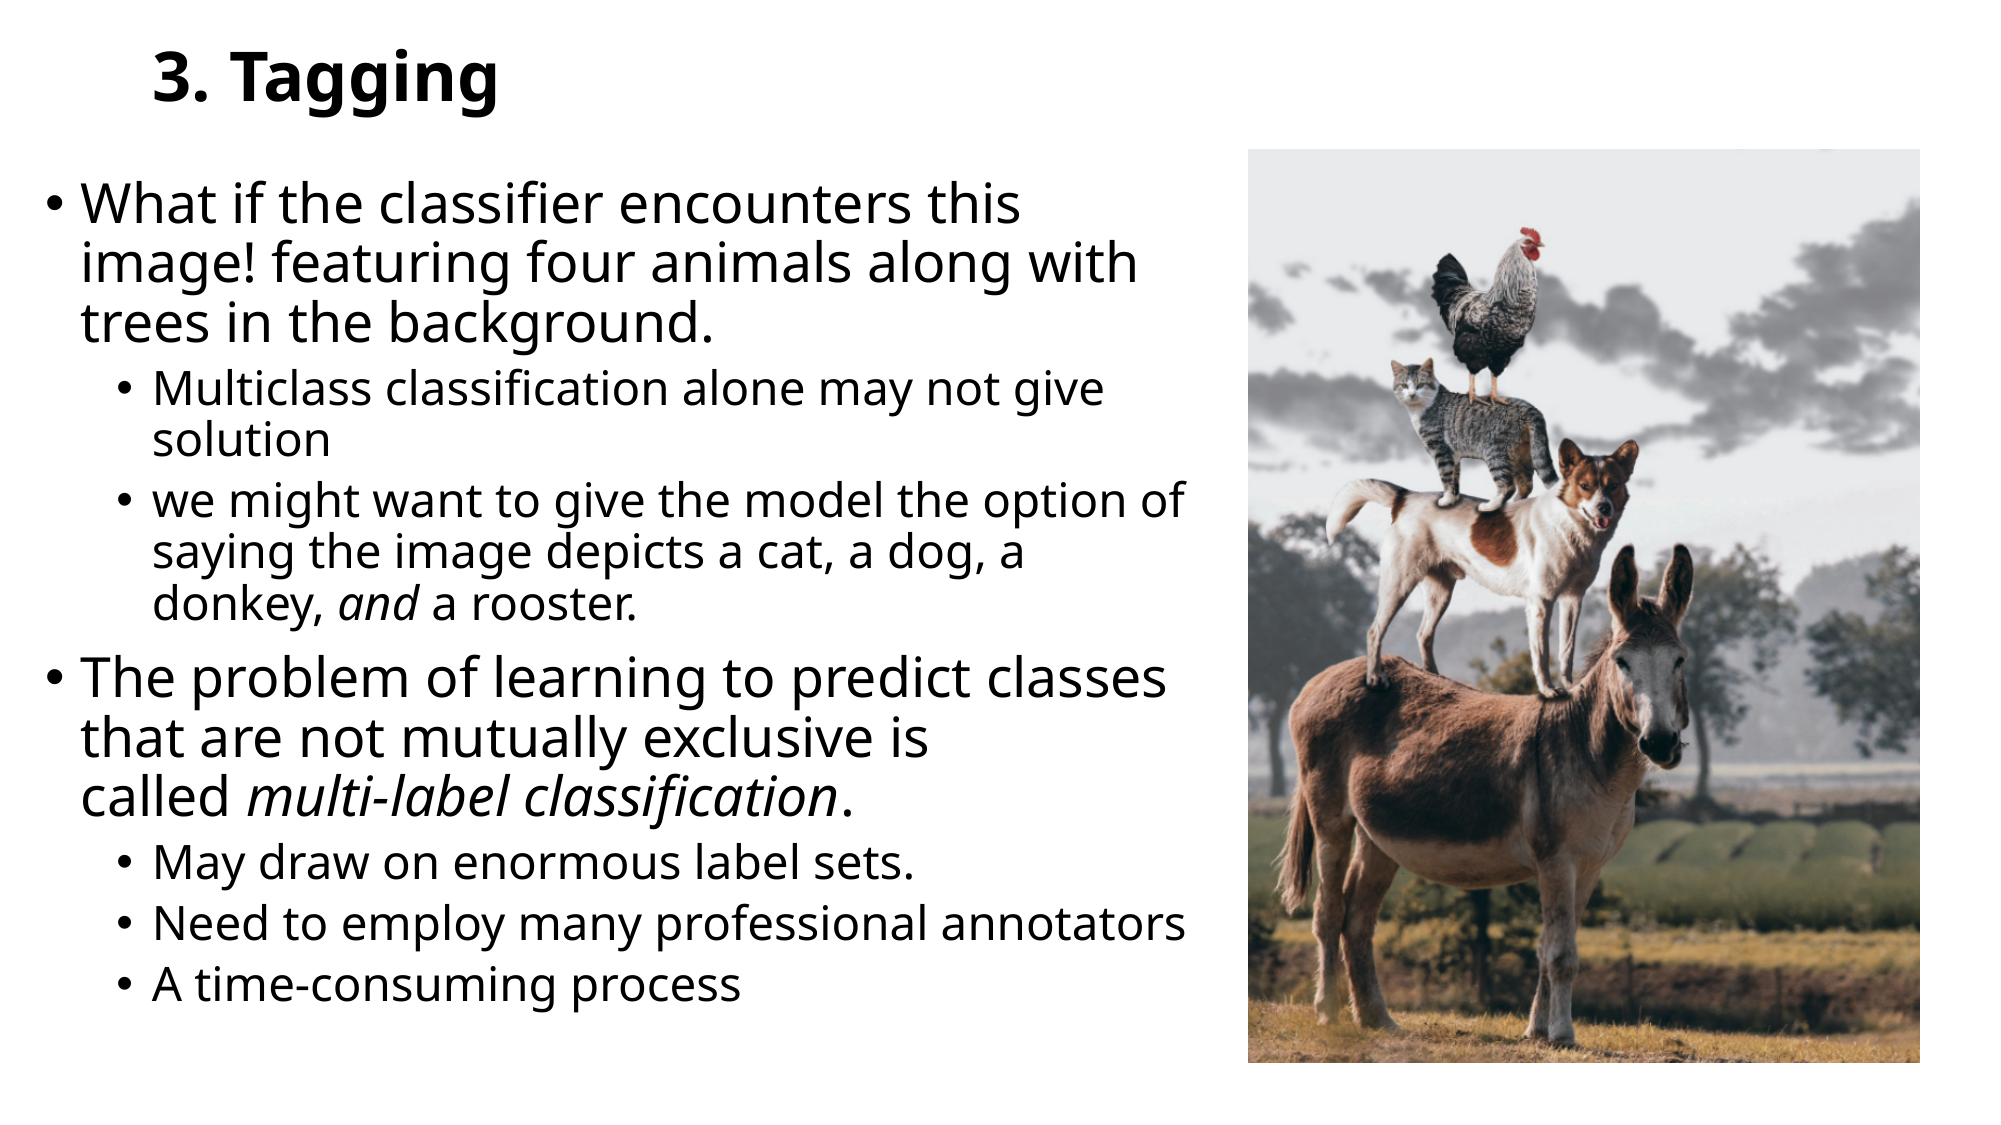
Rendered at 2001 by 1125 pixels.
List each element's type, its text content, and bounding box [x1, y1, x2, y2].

picture [1248, 149, 1920, 1063]
title 3. Tagging [137, 33, 1863, 124]
list What if the classifier encounters this image! featuring four animals along with trees in the background. Multiclass classification alone may not give solution we might want to give the model the option of saying the image depicts a cat, a dog, a donkey, and a rooster. The problem of learning to predict classes that are not mutually exclusive is called multi-label classification. May draw on enormous label sets. Need to employ many professional annotators A time-consuming process [30, 168, 1204, 1066]
